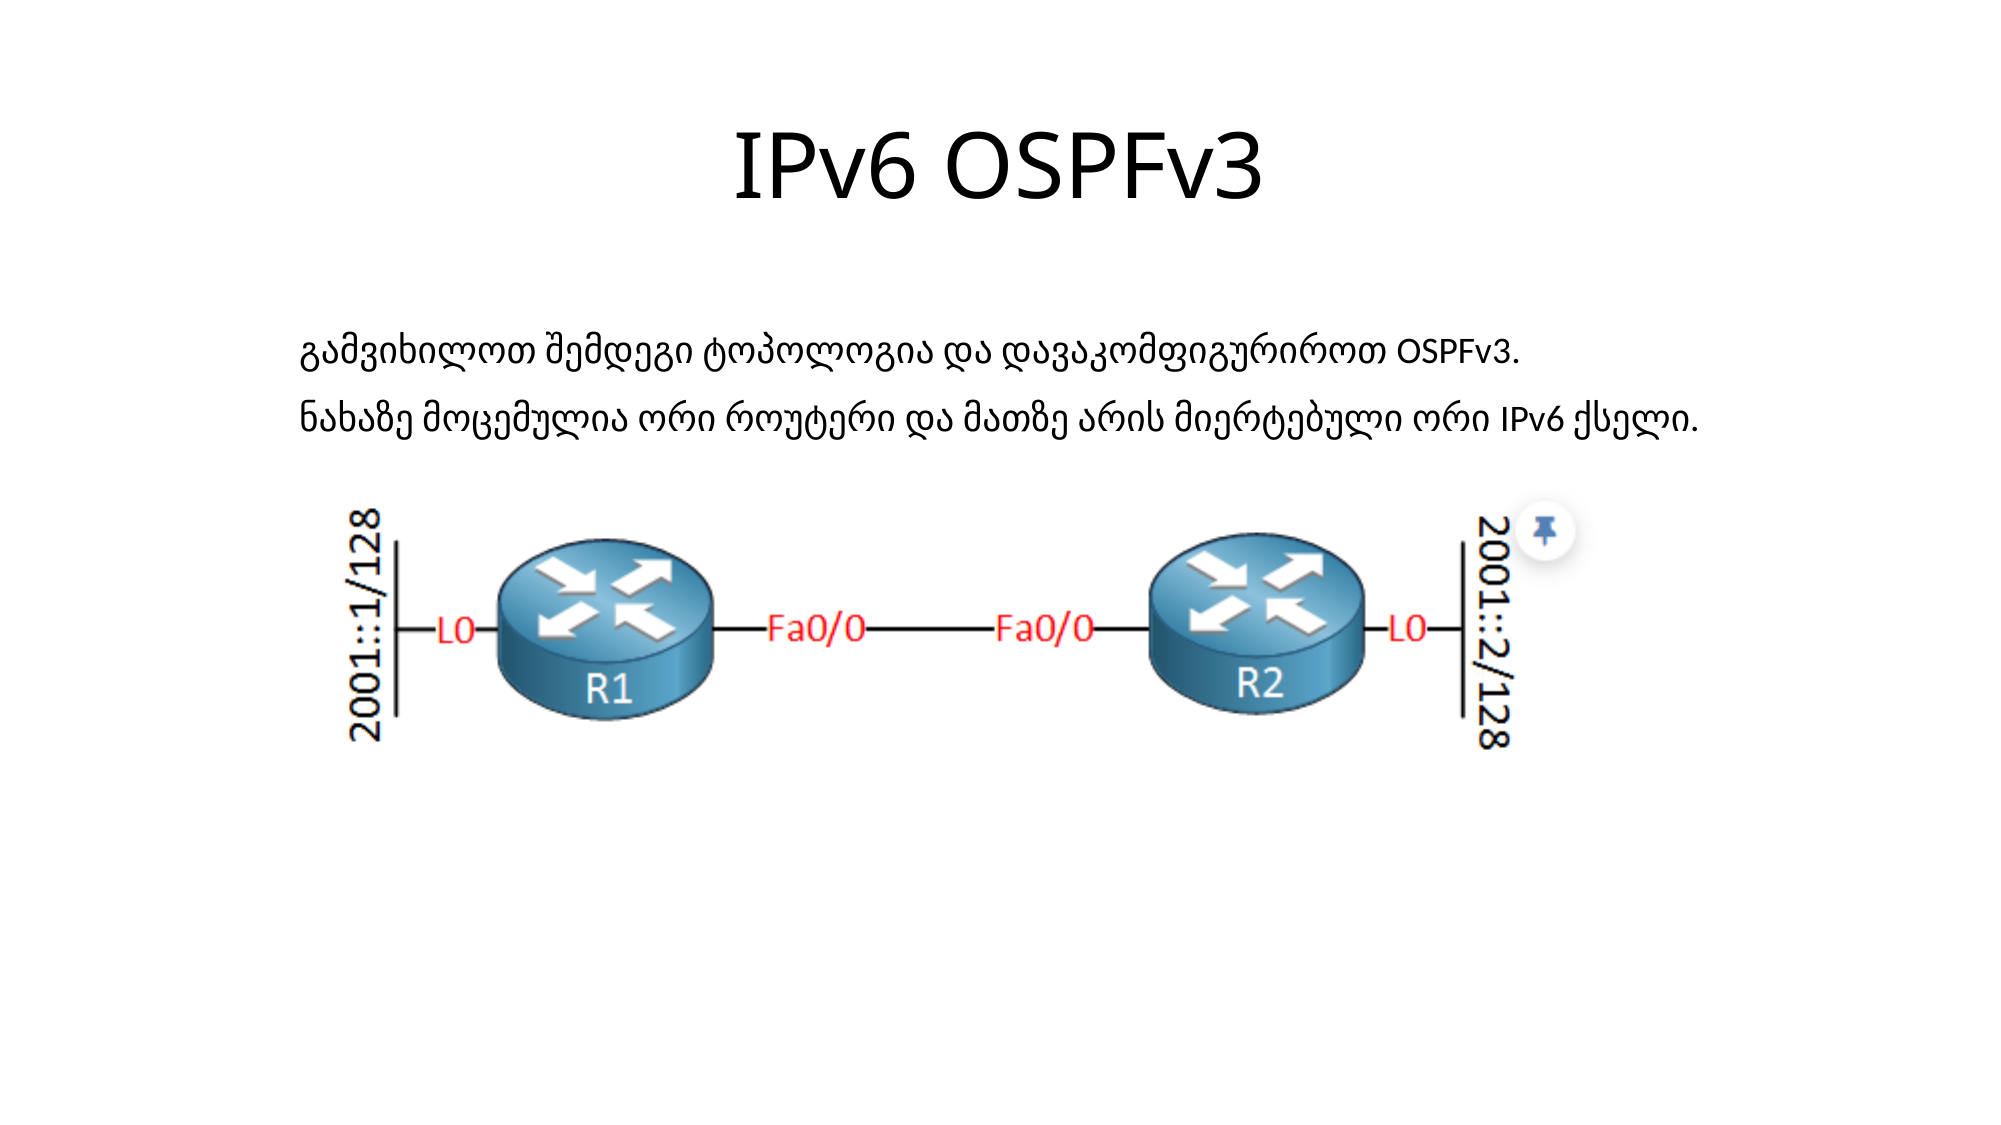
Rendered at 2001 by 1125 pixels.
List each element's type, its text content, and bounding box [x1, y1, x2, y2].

title IPv6 OSPFv3 [137, 59, 1863, 278]
picture [284, 459, 1602, 802]
text_box გამვიხილოთ შემდეგი ტოპოლოგია და დავაკომფიგურიროთ OSPFv3. ნახაზე მოცემულია ორი როუტერი და მათზე არის მიერტებული ორი IPv6 ქსელი. [284, 296, 1980, 446]
